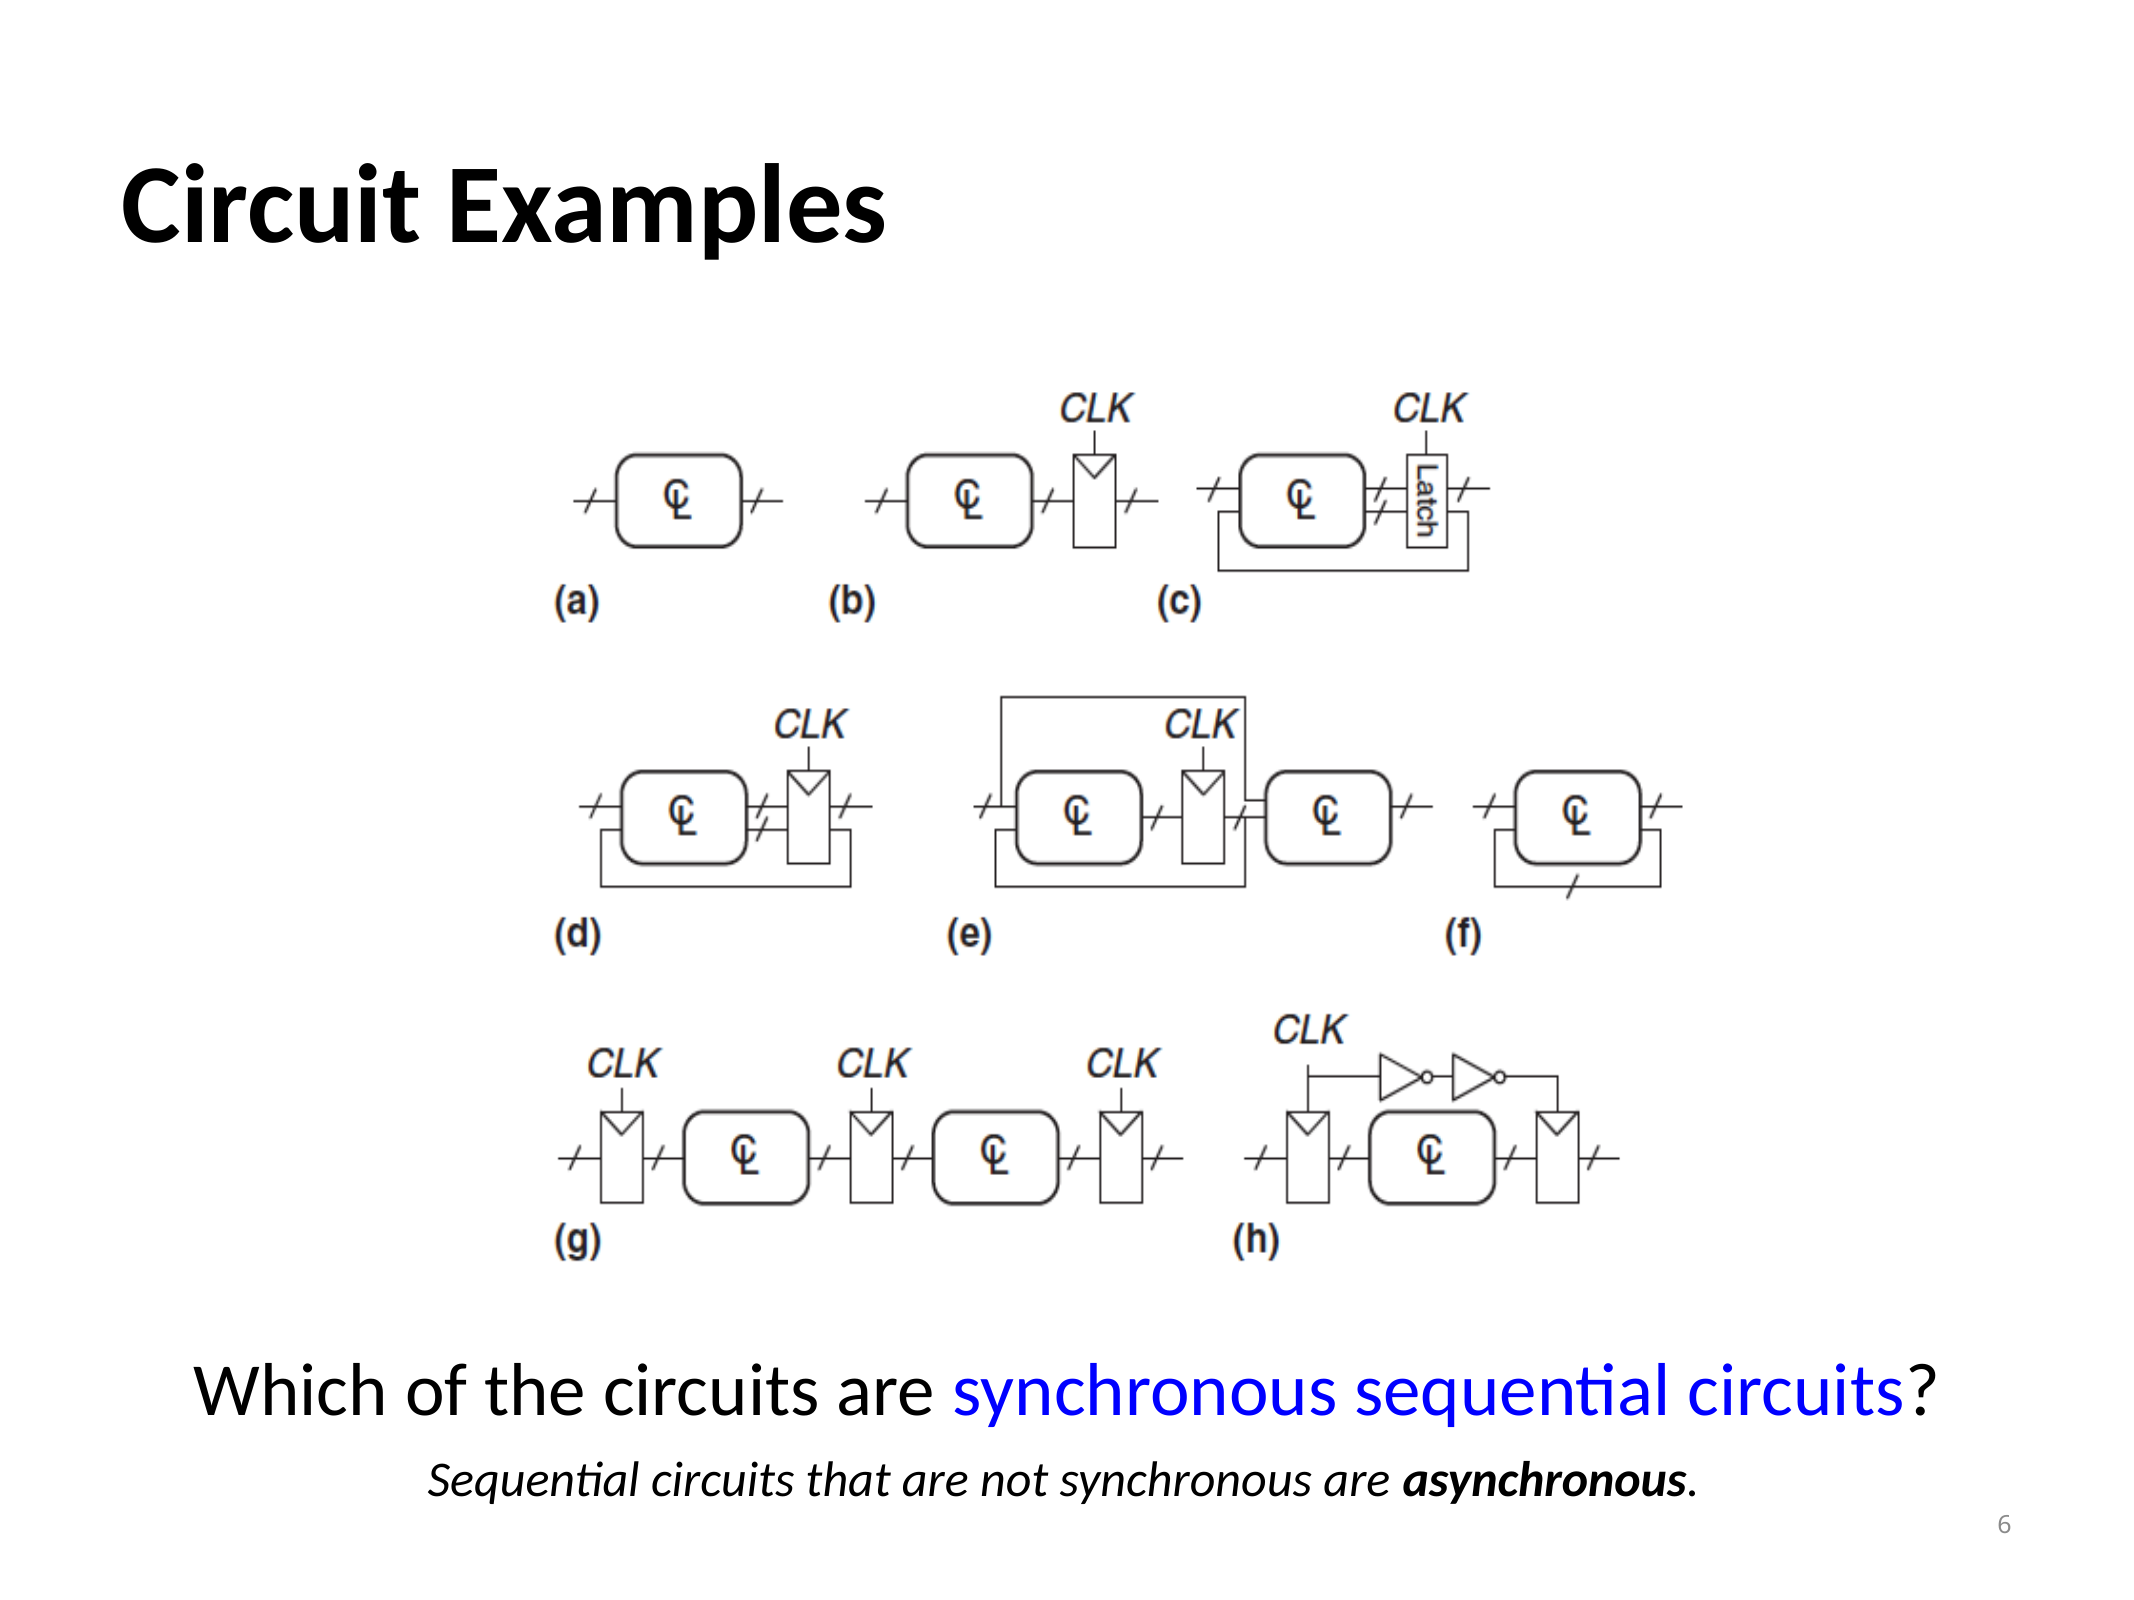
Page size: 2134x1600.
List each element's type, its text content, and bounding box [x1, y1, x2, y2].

text_box Which of the circuits are synchronous sequential circuits? [0, 1333, 2134, 1439]
picture [529, 330, 1702, 1277]
text_box Sequential circuits that are not synchronous are asynchronous. [177, 1439, 1950, 1515]
title Circuit Examples [106, 64, 2027, 331]
slide_number 6 [1528, 1483, 2027, 1569]
